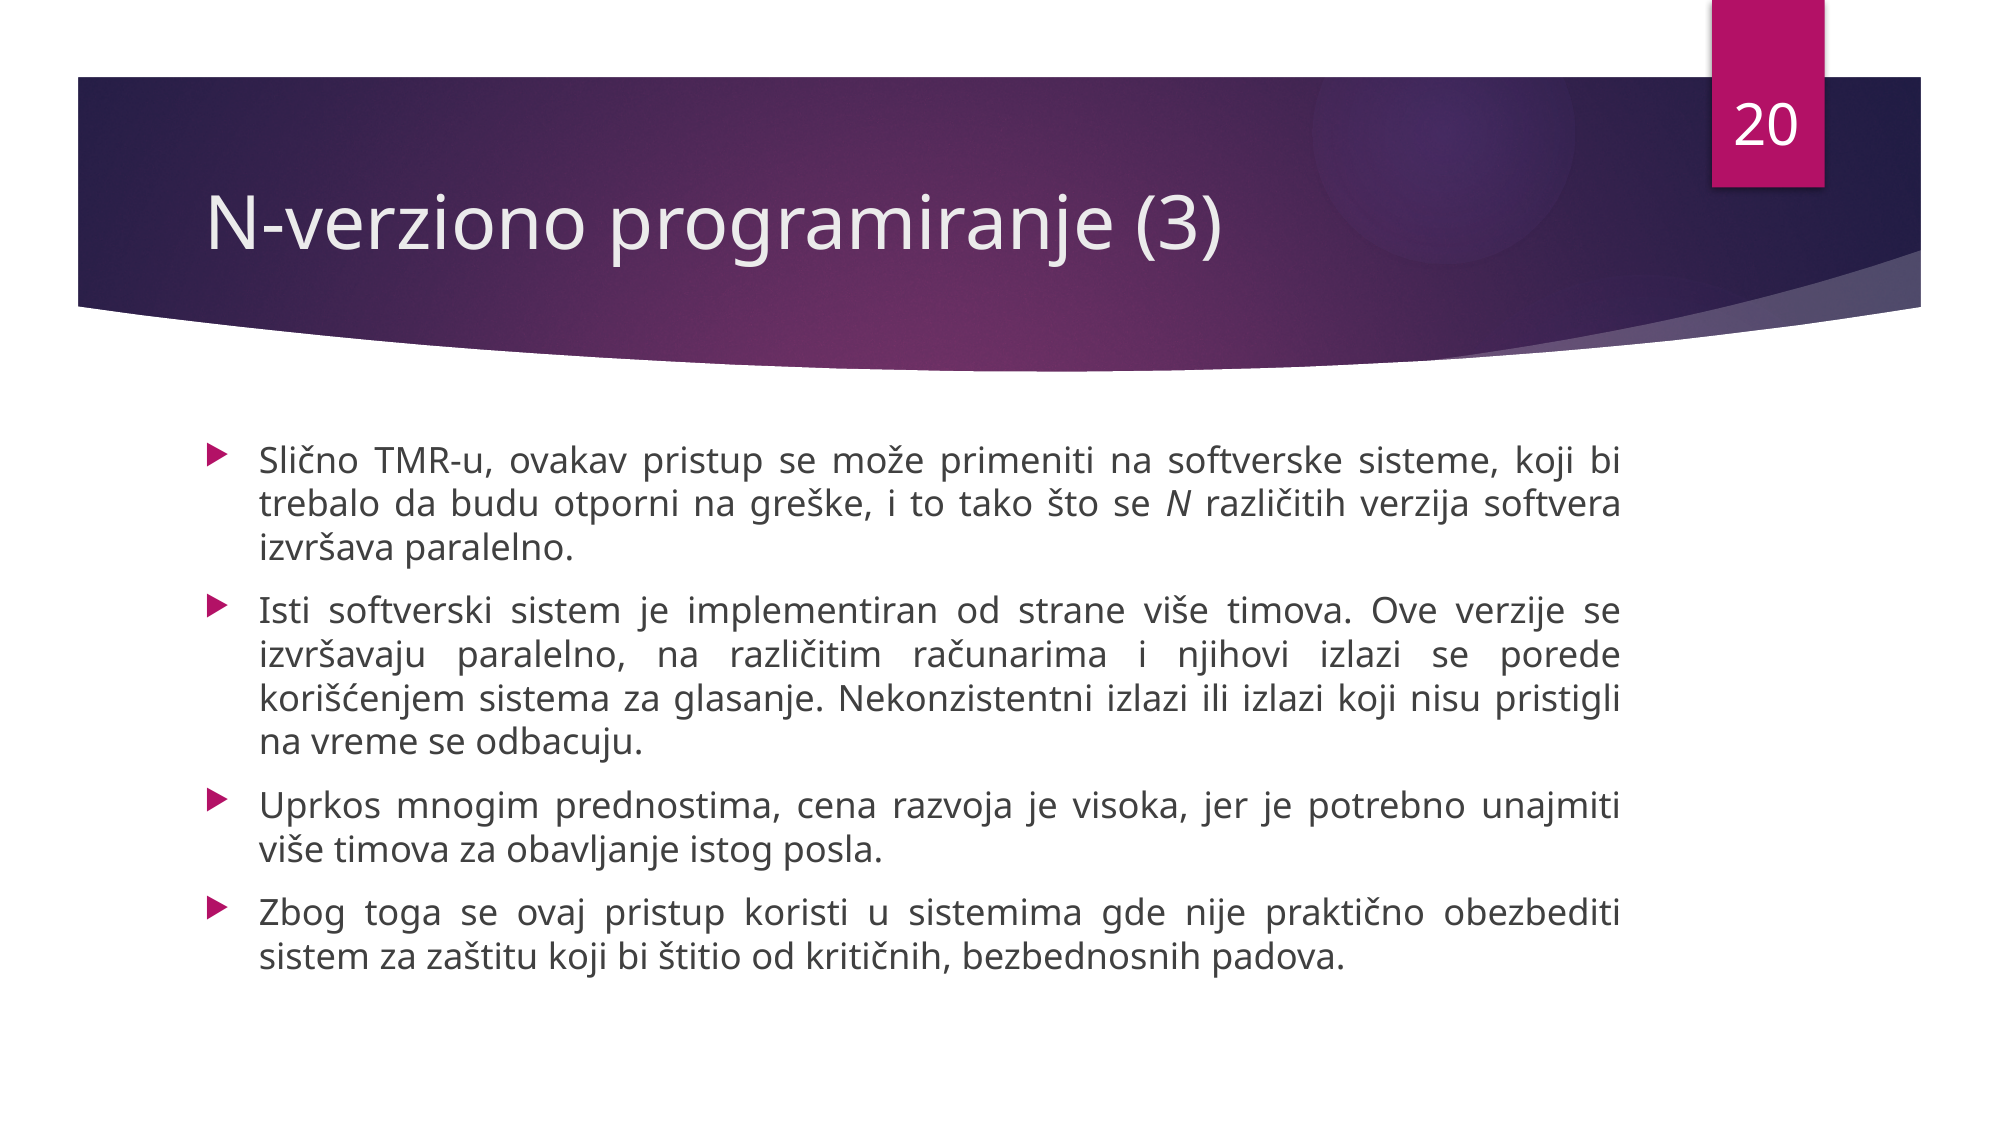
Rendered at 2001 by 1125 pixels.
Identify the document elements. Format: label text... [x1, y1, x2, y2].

slide_number 20 [1698, 48, 1836, 175]
list Slično TMR-u, ovakav pristup se može primeniti na softverske sisteme, koji bi trebalo da budu otporni na greške, i to tako što se N različitih verzija softvera izvršava paralelno. Isti softverski sistem je implementiran od strane više timova. Ove verzije se izvršavaju paralelno, na različitim računarima i njihovi izlazi se porede korišćenjem sistema za glasanje. Nekonzistentni izlazi ili izlazi koji nisu pristigli na vreme se odbacuju. Uprkos mnogim prednostima, cena razvoja je visoka, jer je potrebno unajmiti više timova za obavljanje istog posla. Zbog toga se ovaj pristup koristi u sistemima gde nije praktično obezbediti sistem za zaštitu koji bi štitio od kritičnih, bezbednosnih padova. [189, 429, 1638, 990]
title N-verziono programiranje (3) [189, 161, 1627, 278]
